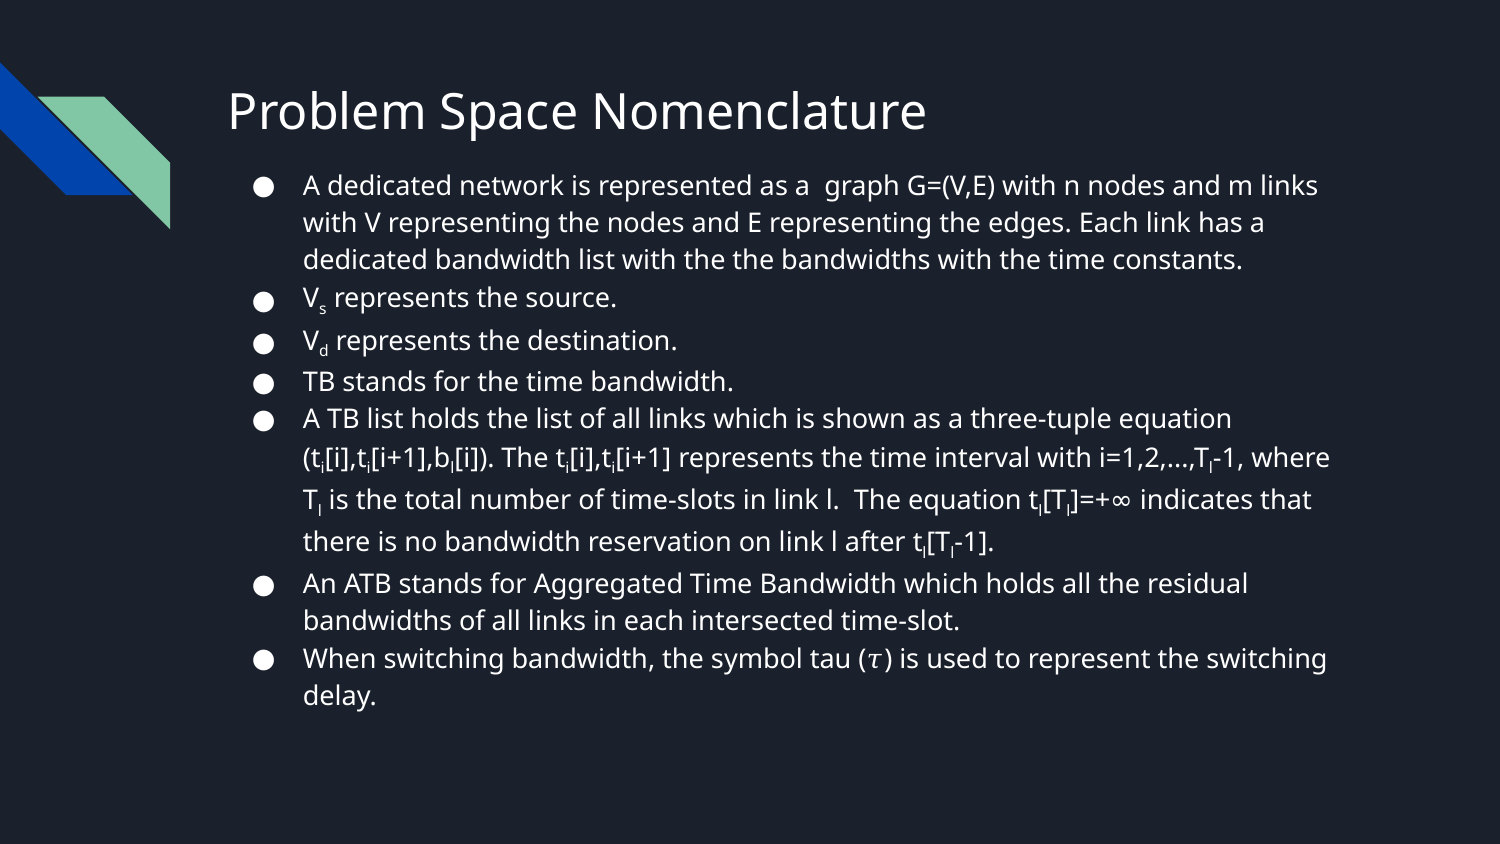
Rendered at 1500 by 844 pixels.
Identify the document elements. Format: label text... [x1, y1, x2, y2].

list A dedicated network is represented as a graph G=(V,E) with n nodes and m links with V representing the nodes and E representing the edges. Each link has a dedicated bandwidth list with the the bandwidths with the time constants. Vs represents the source. Vd represents the destination. TB stands for the time bandwidth. A TB list holds the list of all links which is shown as a three-tuple equation (ti[i],ti[i+1],bl[i]). The ti[i],ti[i+1] represents the time interval with i=1,2,...,Tl-1, where Tl is the total number of time-slots in link l. The equation tl[Tl]=+∞ indicates that there is no bandwidth reservation on link l after tl[Tl-1]. An ATB stands for Aggregated Time Bandwidth which holds all the residual bandwidths of all links in each intersected time-slot. When switching bandwidth, the symbol tau (𝜏) is used to represent the switching delay. [212, 147, 1368, 735]
title Problem Space Nomenclature [212, 64, 1368, 147]
